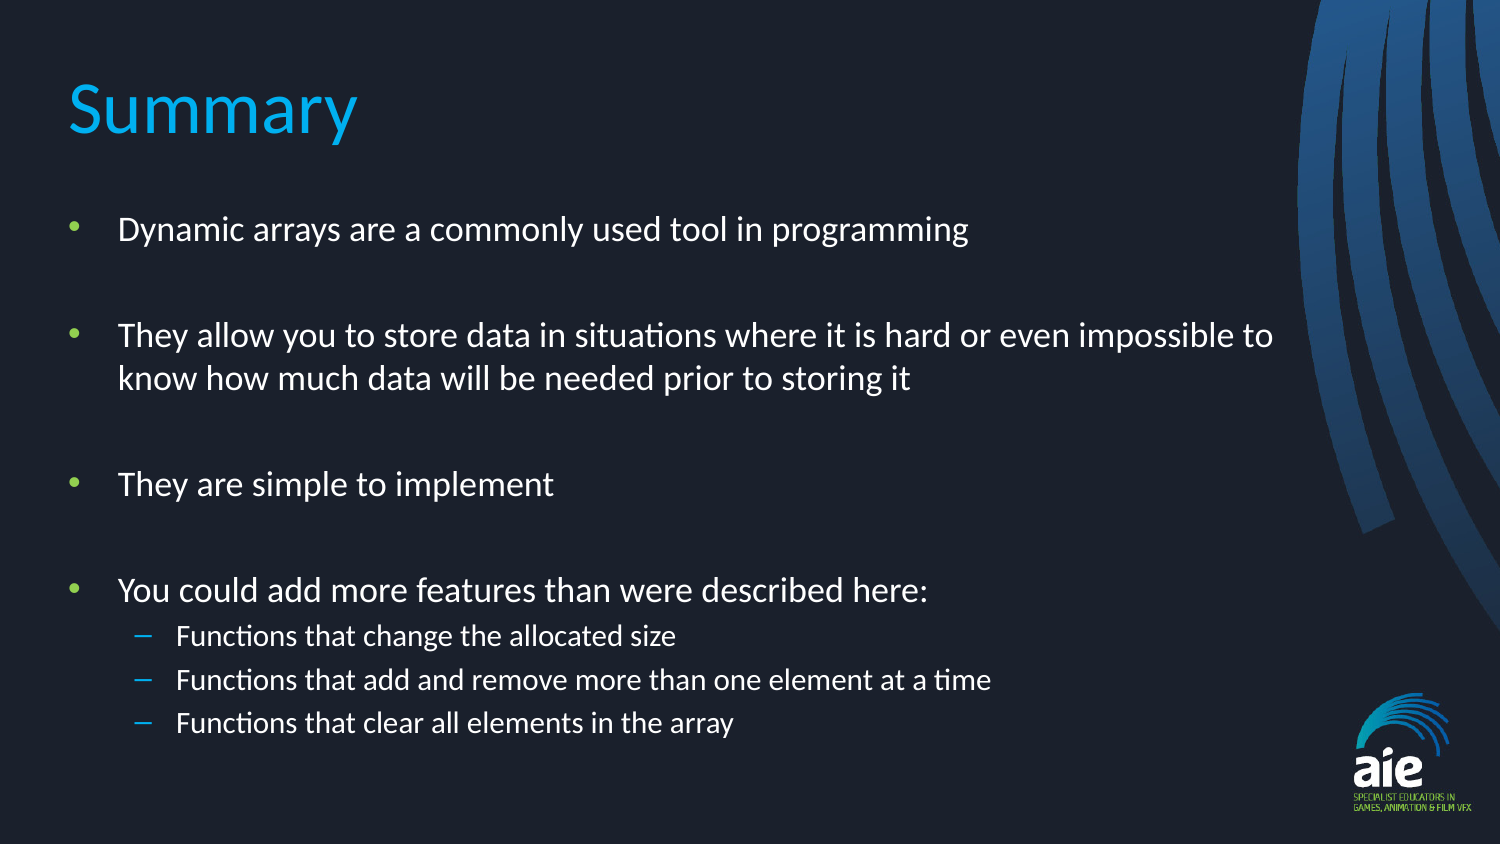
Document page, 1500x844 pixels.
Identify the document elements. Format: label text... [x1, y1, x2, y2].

list Dynamic arrays are a commonly used tool in programming They allow you to store data in situations where it is hard or even impossible to know how much data will be needed prior to storing it They are simple to implement You could add more features than were described here: Functions that change the allocated size Functions that add and remove more than one element at a time Functions that clear all elements in the array [53, 197, 1329, 753]
picture [0, 0, 1500, 844]
title Summary [53, 33, 1425, 175]
